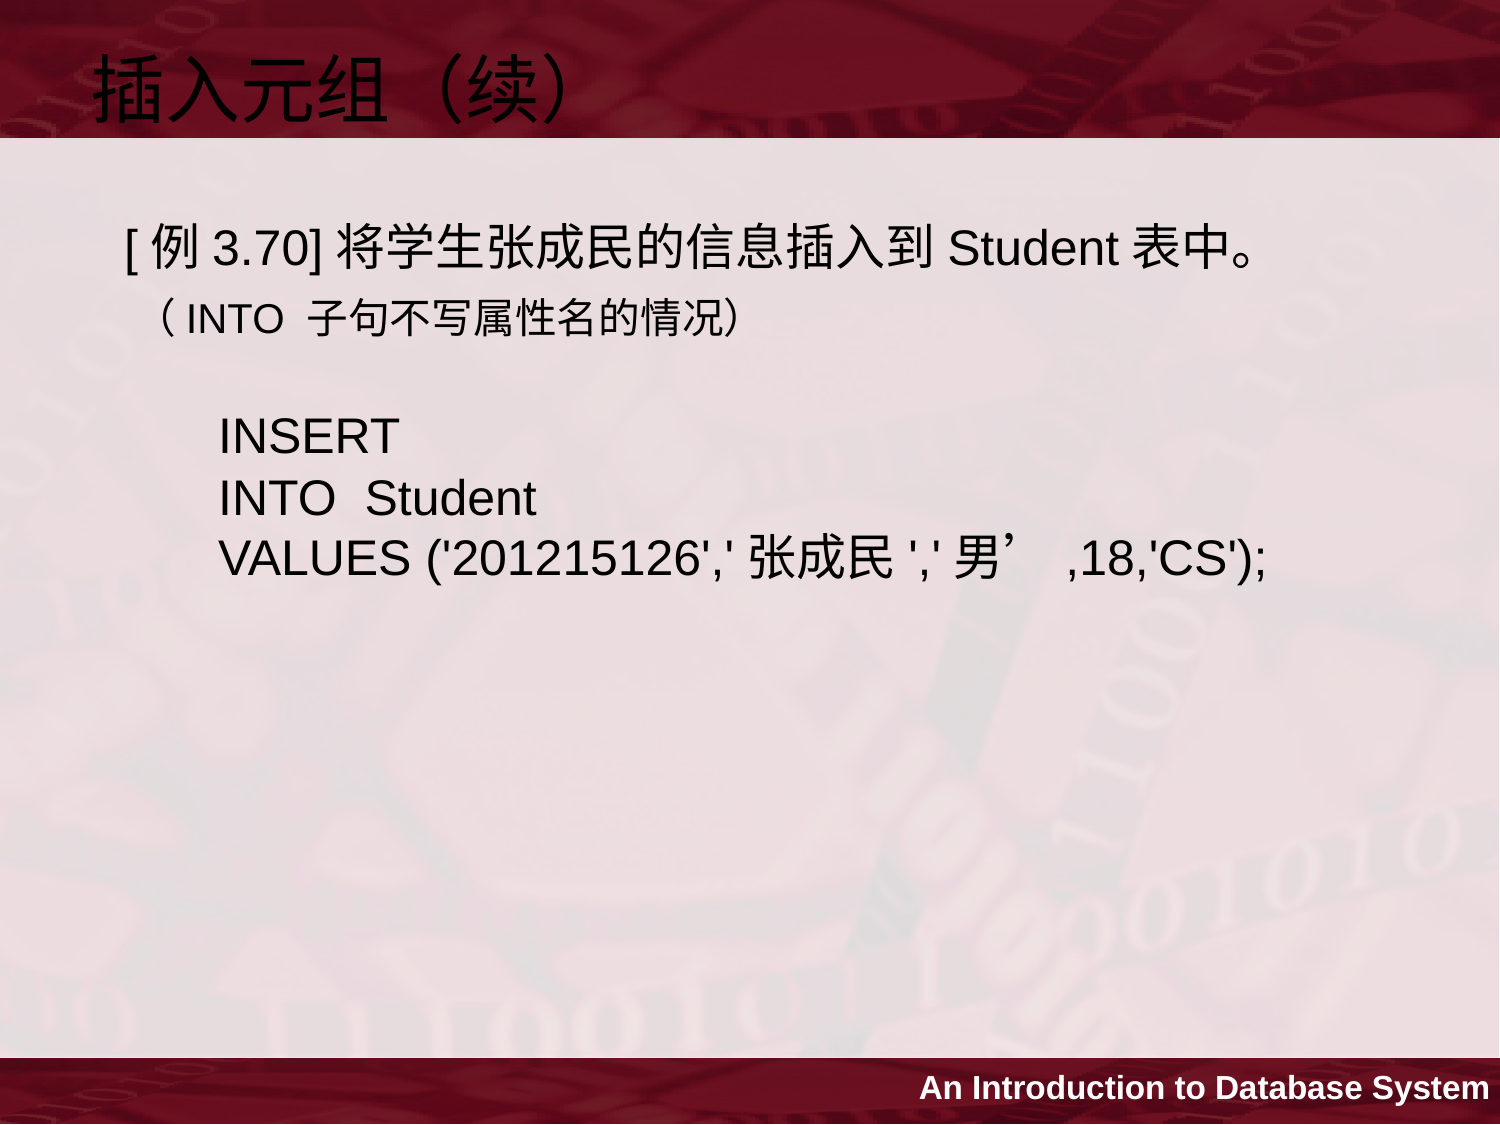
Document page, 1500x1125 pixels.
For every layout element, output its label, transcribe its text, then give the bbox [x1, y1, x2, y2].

title 插入元组（续） [75, 0, 1425, 181]
picture [0, 0, 1500, 1124]
list [例3.70]将学生张成民的信息插入到Student表中。 （INTO 子句不写属性名的情况） INSERT INTO Student VALUES ('201215126','张成民','男’,18,'CS'); [53, 208, 1459, 991]
